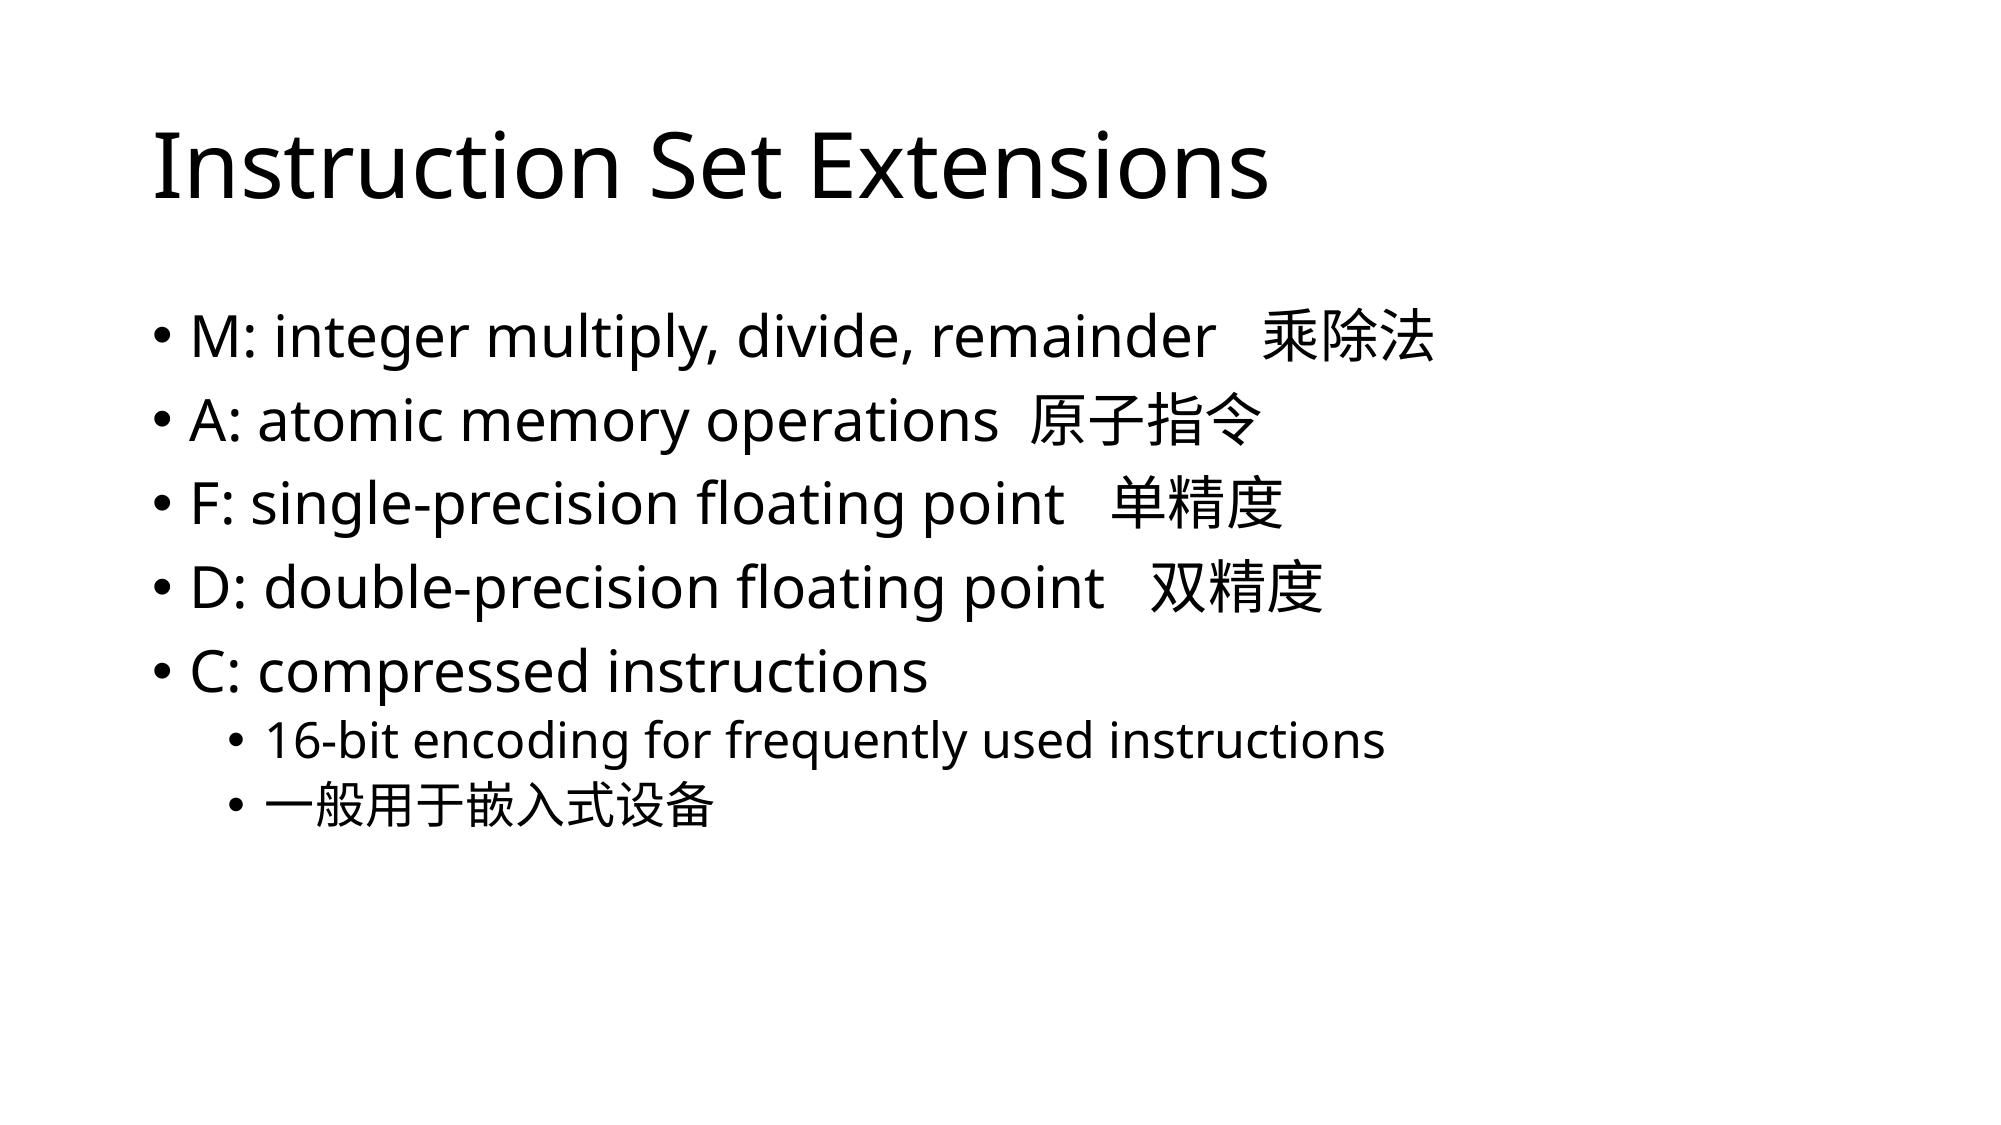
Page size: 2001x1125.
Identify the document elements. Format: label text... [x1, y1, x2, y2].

title Instruction Set Extensions [137, 59, 1863, 278]
list M: integer multiply, divide, remainder 乘除法 A: atomic memory operations 原子指令 F: single-precision floating point 单精度 D: double-precision floating point 双精度 C: compressed instructions 16-bit encoding for frequently used instructions 一般用于嵌入式设备 [137, 299, 1863, 1014]
